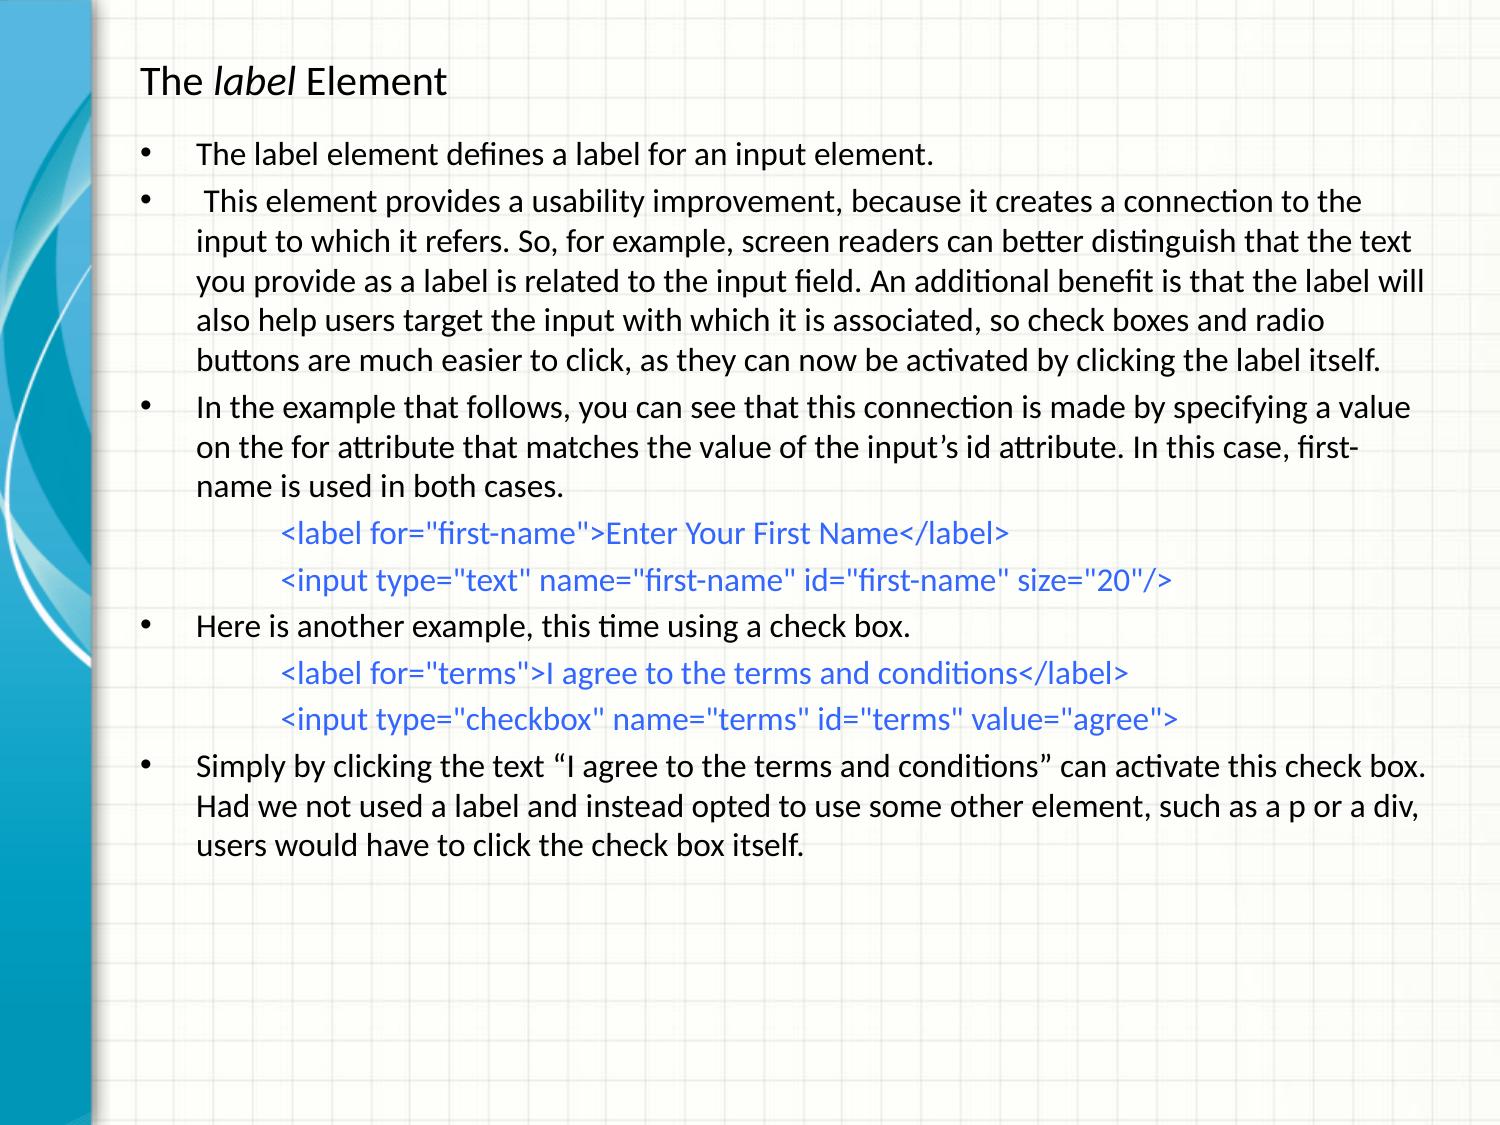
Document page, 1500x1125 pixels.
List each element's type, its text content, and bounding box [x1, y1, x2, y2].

title The label Element [125, 44, 1450, 125]
list The label element defines a label for an input element. This element provides a usability improvement, because it creates a connection to the input to which it refers. So, for example, screen readers can better distinguish that the text you provide as a label is related to the input field. An additional benefit is that the label will also help users target the input with which it is associated, so check boxes and radio buttons are much easier to click, as they can now be activated by clicking the label itself. In the example that follows, you can see that this connection is made by specifying a value on the for attribute that matches the value of the input’s id attribute. In this case, first-name is used in both cases. <label for="first-name">Enter Your First Name</label> <input type="text" name="first-name" id="first-name" size="20"/> Here is another example, this time using a check box. <label for="terms">I agree to the terms and conditions</label> <input type="checkbox" name="terms" id="terms" value="agree"> Simply by clicking the text “I agree to the terms and conditions” can activate this check box. Had we not used a label and instead opted to use some other element, such as a p or a div, users would have to click the check box itself. [125, 125, 1450, 1038]
picture [0, 0, 1500, 1125]
